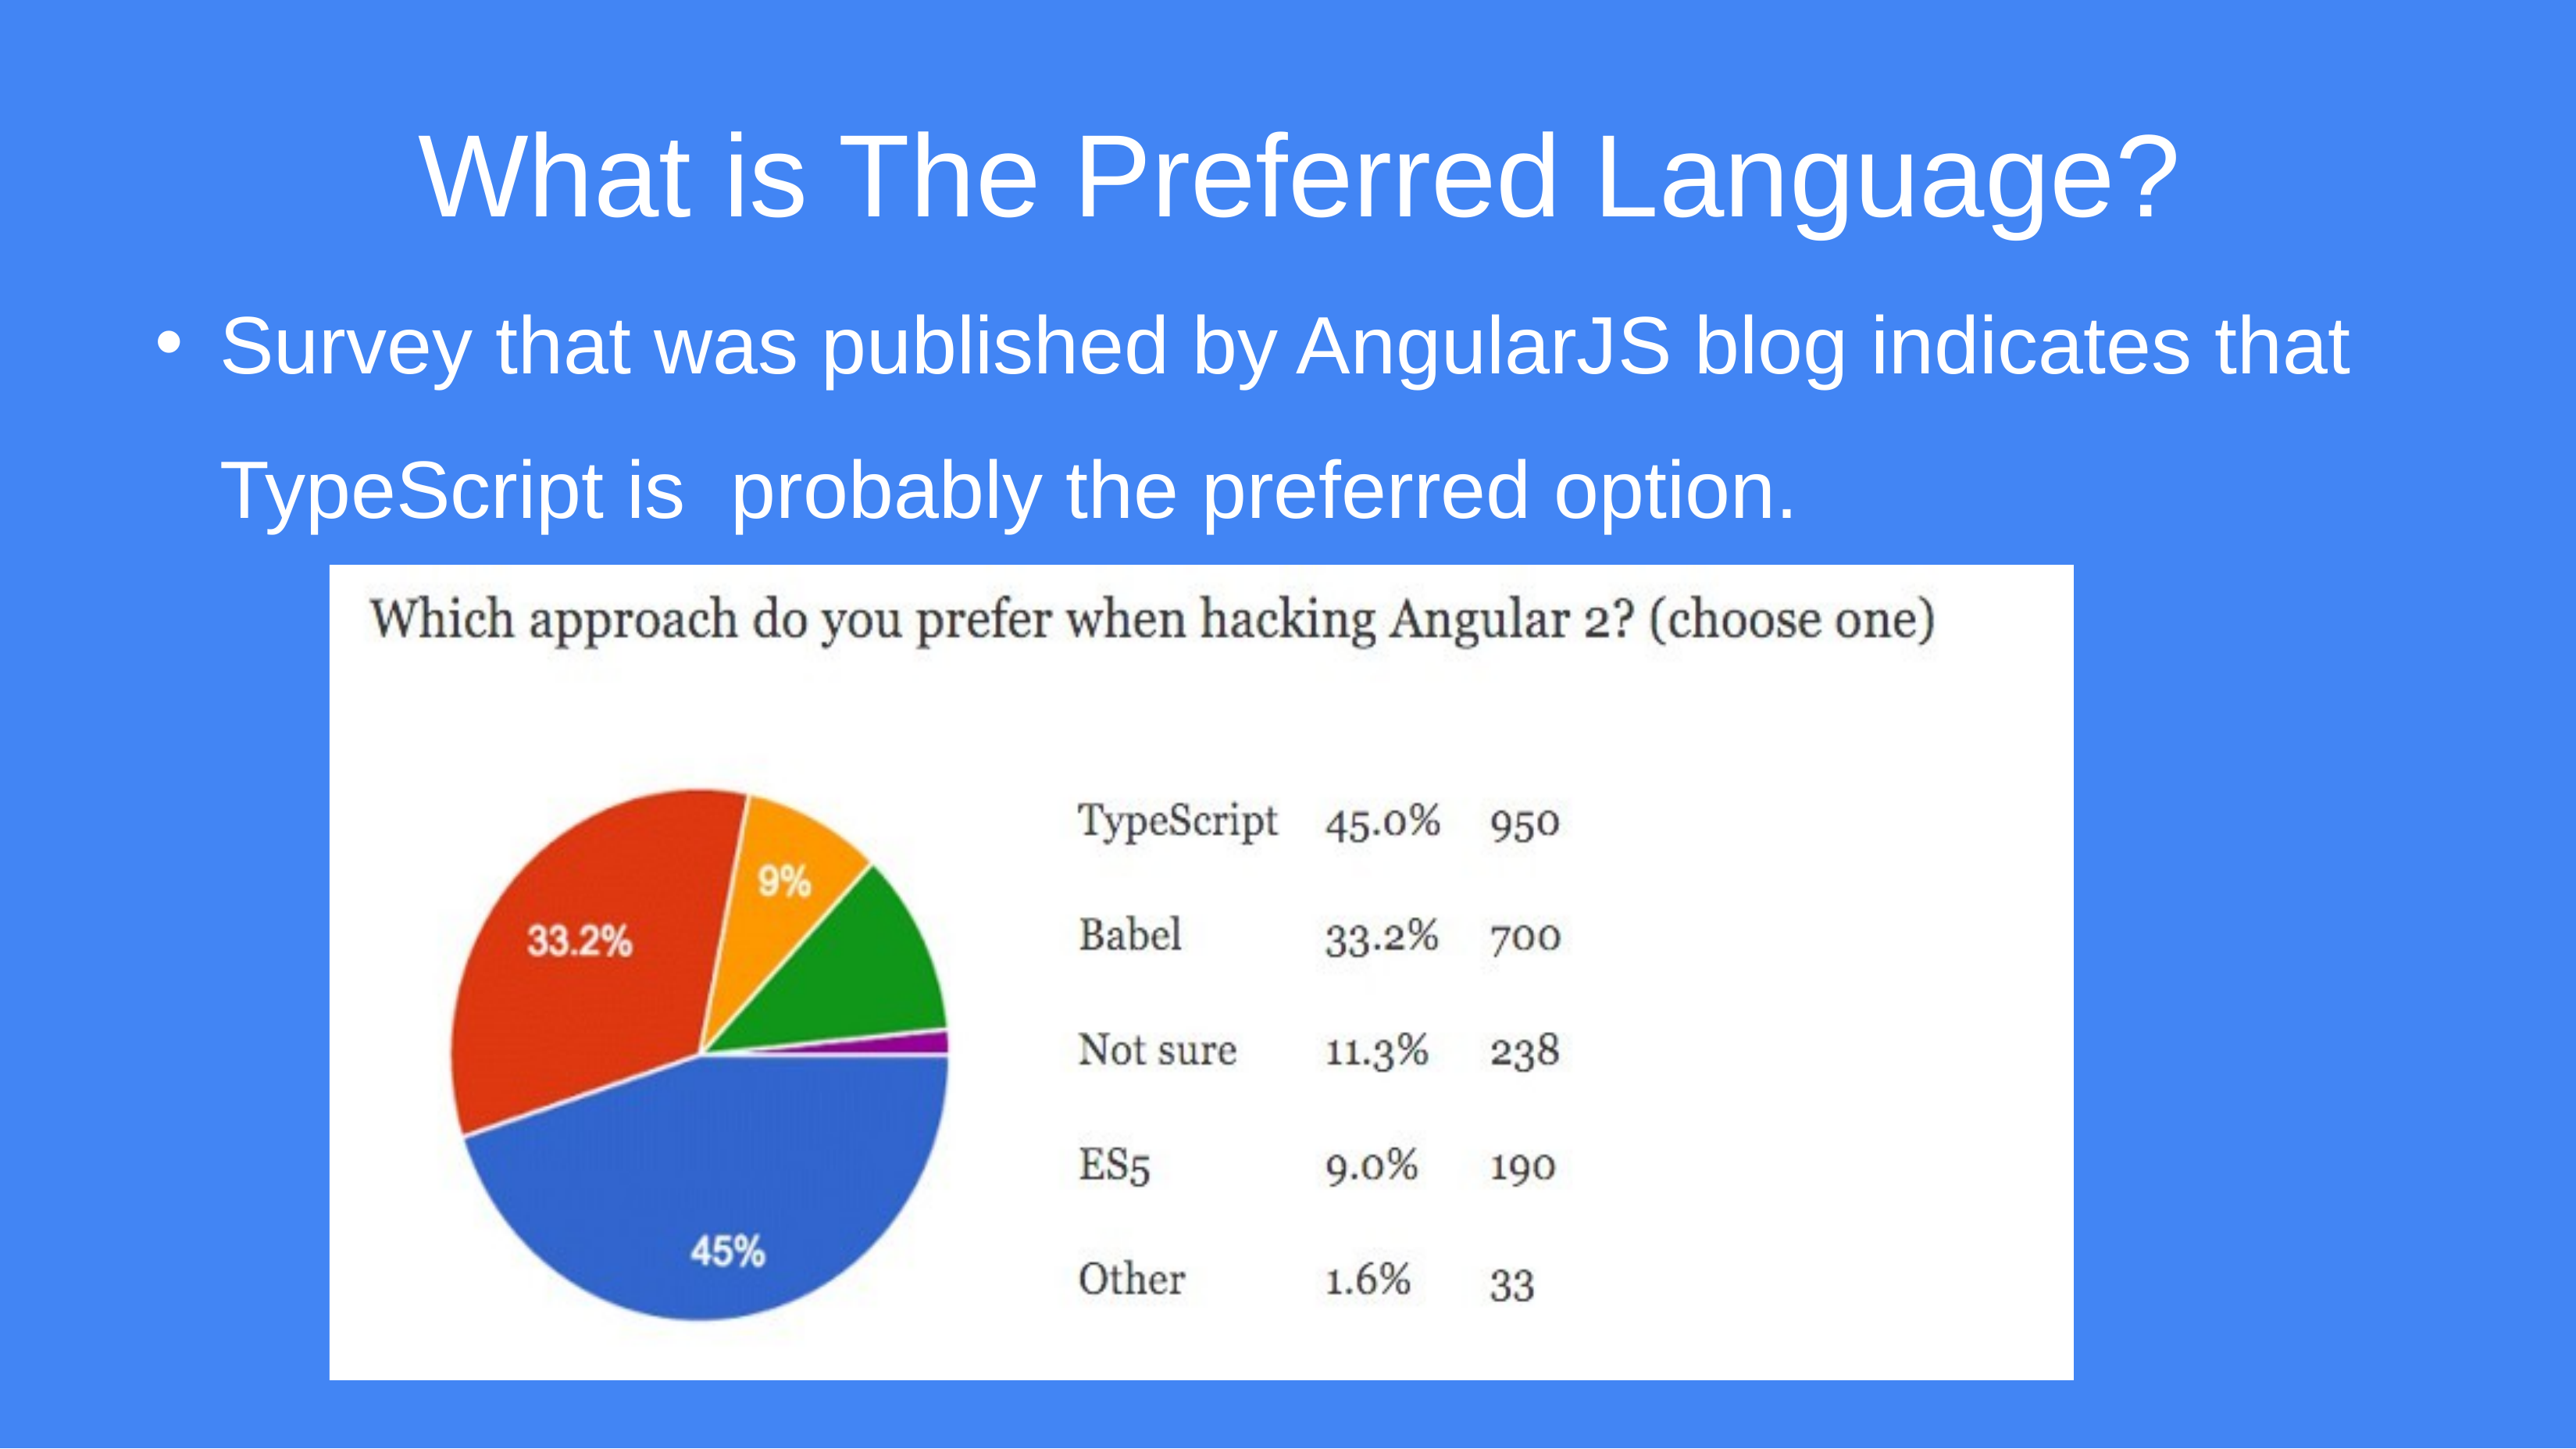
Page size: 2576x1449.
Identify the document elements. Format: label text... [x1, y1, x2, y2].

text_box Survey that was published by AngularJS blog indicates that TypeScript is probably the preferred option. [155, 245, 2421, 476]
text_box [329, 565, 2074, 1380]
title What is The Preferred Language? [0, 99, 2576, 246]
